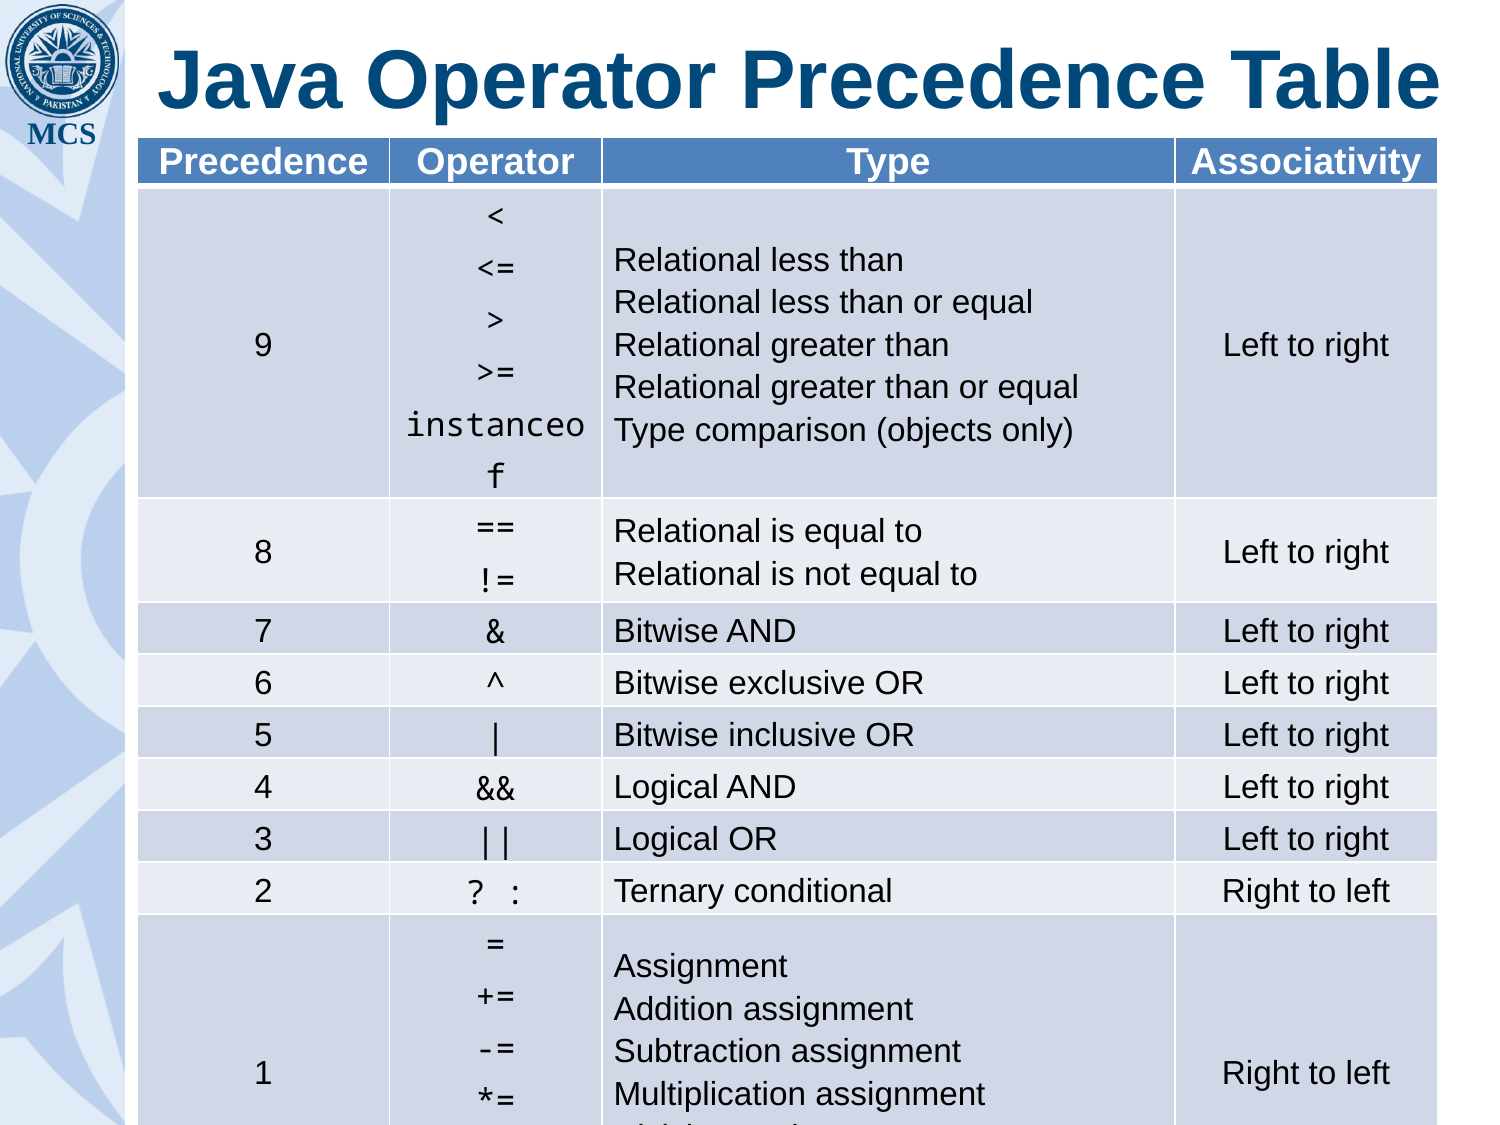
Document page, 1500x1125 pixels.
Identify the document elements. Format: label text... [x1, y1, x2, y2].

title Java Operator Precedence Table [125, 0, 1475, 150]
table_cell Relational less than Relational less than or equal Relational greater than Relational greater than or equal Type comparison (objects only) [603, 189, 1174, 497]
table_cell Logical AND [603, 759, 1174, 809]
table_cell 7 [138, 603, 389, 653]
table_cell Logical OR [603, 811, 1174, 861]
table_cell & [390, 603, 601, 653]
table_cell ? : [390, 863, 601, 913]
table_cell Right to left [1176, 915, 1437, 1125]
table_cell Left to right [1176, 811, 1437, 861]
table_cell 2 [138, 863, 389, 913]
table_cell Bitwise AND [603, 603, 1174, 653]
table_cell | [390, 707, 601, 757]
table_cell Ternary conditional [603, 863, 1174, 913]
table_cell Relational is equal to Relational is not equal to [603, 499, 1174, 601]
table_cell Left to right [1176, 499, 1437, 601]
table_cell == != [390, 499, 601, 601]
picture [0, 0, 125, 1125]
table_cell || [390, 811, 601, 861]
table_cell && [390, 759, 601, 809]
table_header Associativity [1176, 138, 1437, 183]
table_cell = += -= *= /= %= [390, 915, 601, 1125]
table_cell Left to right [1176, 189, 1437, 497]
table_header Operator [390, 138, 601, 183]
table_header Type [603, 138, 1174, 183]
table_cell Left to right [1176, 759, 1437, 809]
table_cell 1 [138, 915, 389, 1125]
table_cell 5 [138, 707, 389, 757]
table_cell 4 [138, 759, 389, 809]
table_cell 9 [138, 189, 389, 497]
table_cell 3 [138, 811, 389, 861]
table_cell 6 [138, 655, 389, 705]
table_cell Left to right [1176, 603, 1437, 653]
table_cell Bitwise inclusive OR [603, 707, 1174, 757]
table_cell Right to left [1176, 863, 1437, 913]
table_cell Assignment Addition assignment Subtraction assignment Multiplication assignment Division assignment Modulus assignment [603, 915, 1174, 1125]
table_cell Left to right [1176, 707, 1437, 757]
table_cell ^ [390, 655, 601, 705]
table_header Precedence [138, 138, 389, 183]
table_cell Bitwise exclusive OR [603, 655, 1174, 705]
table_cell < <= > >= instanceof [390, 189, 601, 497]
table_cell Left to right [1176, 655, 1437, 705]
table_cell 8 [138, 499, 389, 601]
